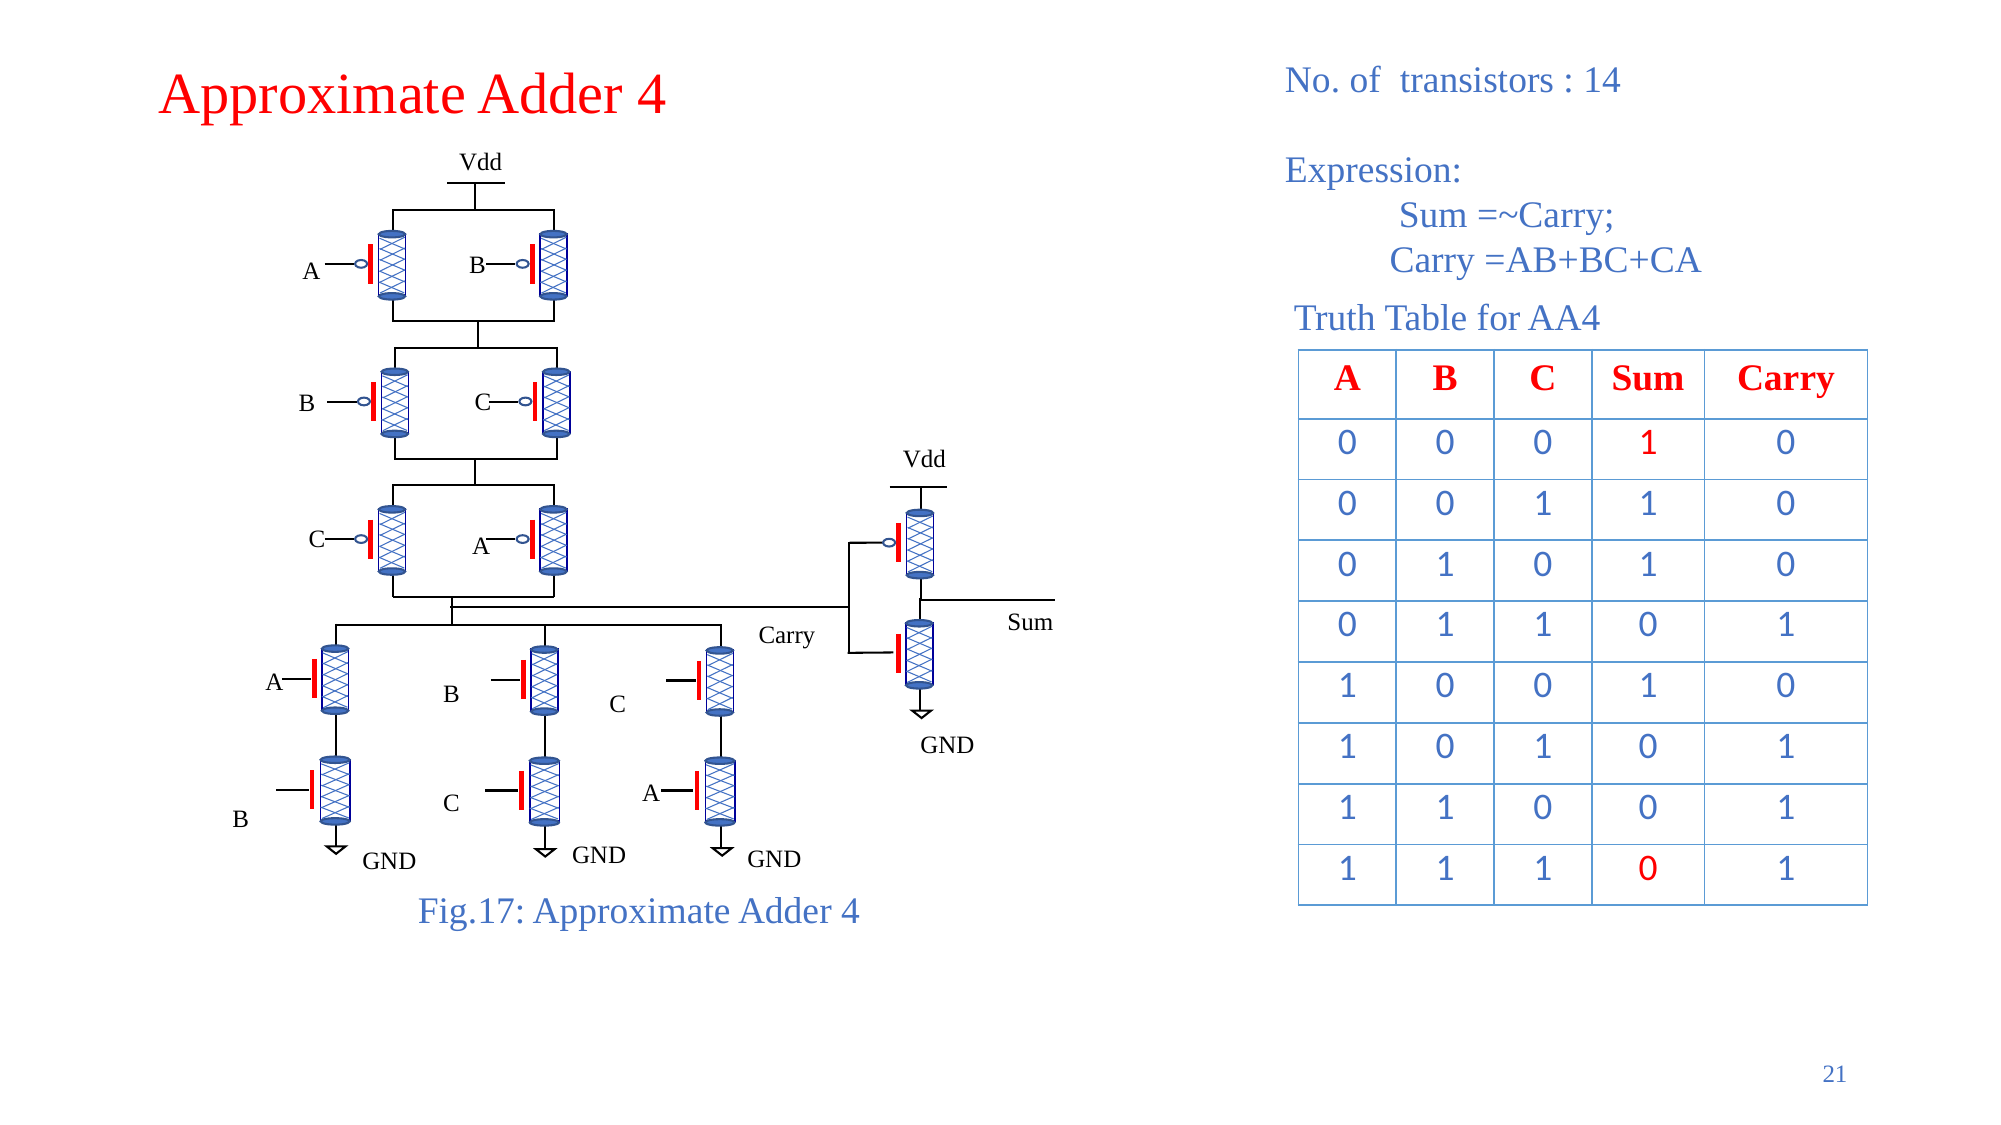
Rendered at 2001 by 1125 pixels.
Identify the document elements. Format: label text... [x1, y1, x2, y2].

table_cell 1 [1299, 785, 1395, 844]
table_cell 0 [1299, 480, 1395, 539]
table_cell 1 [1705, 785, 1867, 844]
table_cell 0 [1495, 541, 1591, 600]
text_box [232, 150, 1055, 906]
text_box Truth Table for AA4 [1279, 285, 1616, 346]
table_cell 1 [1397, 602, 1493, 661]
table_cell 1 [1299, 724, 1395, 783]
table_cell 1 [1705, 724, 1867, 783]
table_cell 0 [1495, 420, 1591, 479]
table_cell 1 [1705, 845, 1867, 904]
table_cell 1 [1495, 602, 1591, 661]
table_cell 0 [1397, 480, 1493, 539]
table_cell 0 [1495, 785, 1591, 844]
table_header Carry [1705, 351, 1867, 418]
table_cell 0 [1397, 724, 1493, 783]
table_cell 1 [1593, 480, 1704, 539]
table_cell 1 [1705, 602, 1867, 661]
text_box Approximate Adder 4 [143, 47, 682, 133]
table_cell 0 [1705, 541, 1867, 600]
table_cell 1 [1397, 785, 1493, 844]
text_box Fig.17: Approximate Adder 4 [403, 906, 875, 938]
table_cell 0 [1705, 420, 1867, 479]
table_cell 1 [1495, 480, 1591, 539]
table_cell 0 [1593, 845, 1704, 904]
table_cell 1 [1593, 541, 1704, 600]
slide_number 21 [1412, 1042, 1863, 1103]
table_header C [1495, 351, 1591, 418]
table_cell 0 [1593, 724, 1704, 783]
table_cell 1 [1299, 845, 1395, 904]
text_box No. of transistors : 14 Expression: Sum =~Carry; Carry =AB+BC+CA [1270, 48, 1782, 288]
table_cell 1 [1397, 845, 1493, 904]
table_header B [1397, 351, 1493, 418]
table_cell 1 [1593, 420, 1704, 479]
table_cell 0 [1705, 480, 1867, 539]
table_cell 0 [1593, 785, 1704, 844]
table_cell 0 [1299, 602, 1395, 661]
table_cell 1 [1495, 724, 1591, 783]
table_cell 1 [1397, 541, 1493, 600]
table_cell 0 [1299, 541, 1395, 600]
table_cell 0 [1299, 420, 1395, 479]
table_cell 0 [1495, 663, 1591, 722]
table_cell 1 [1299, 663, 1395, 722]
table_header A [1299, 351, 1395, 418]
table_cell 0 [1593, 602, 1704, 661]
table_cell 1 [1593, 663, 1704, 722]
table_cell 0 [1397, 420, 1493, 479]
table_cell 0 [1705, 663, 1867, 722]
table_header Sum [1593, 351, 1704, 418]
table_cell 1 [1495, 845, 1591, 904]
table_cell 0 [1397, 663, 1493, 722]
